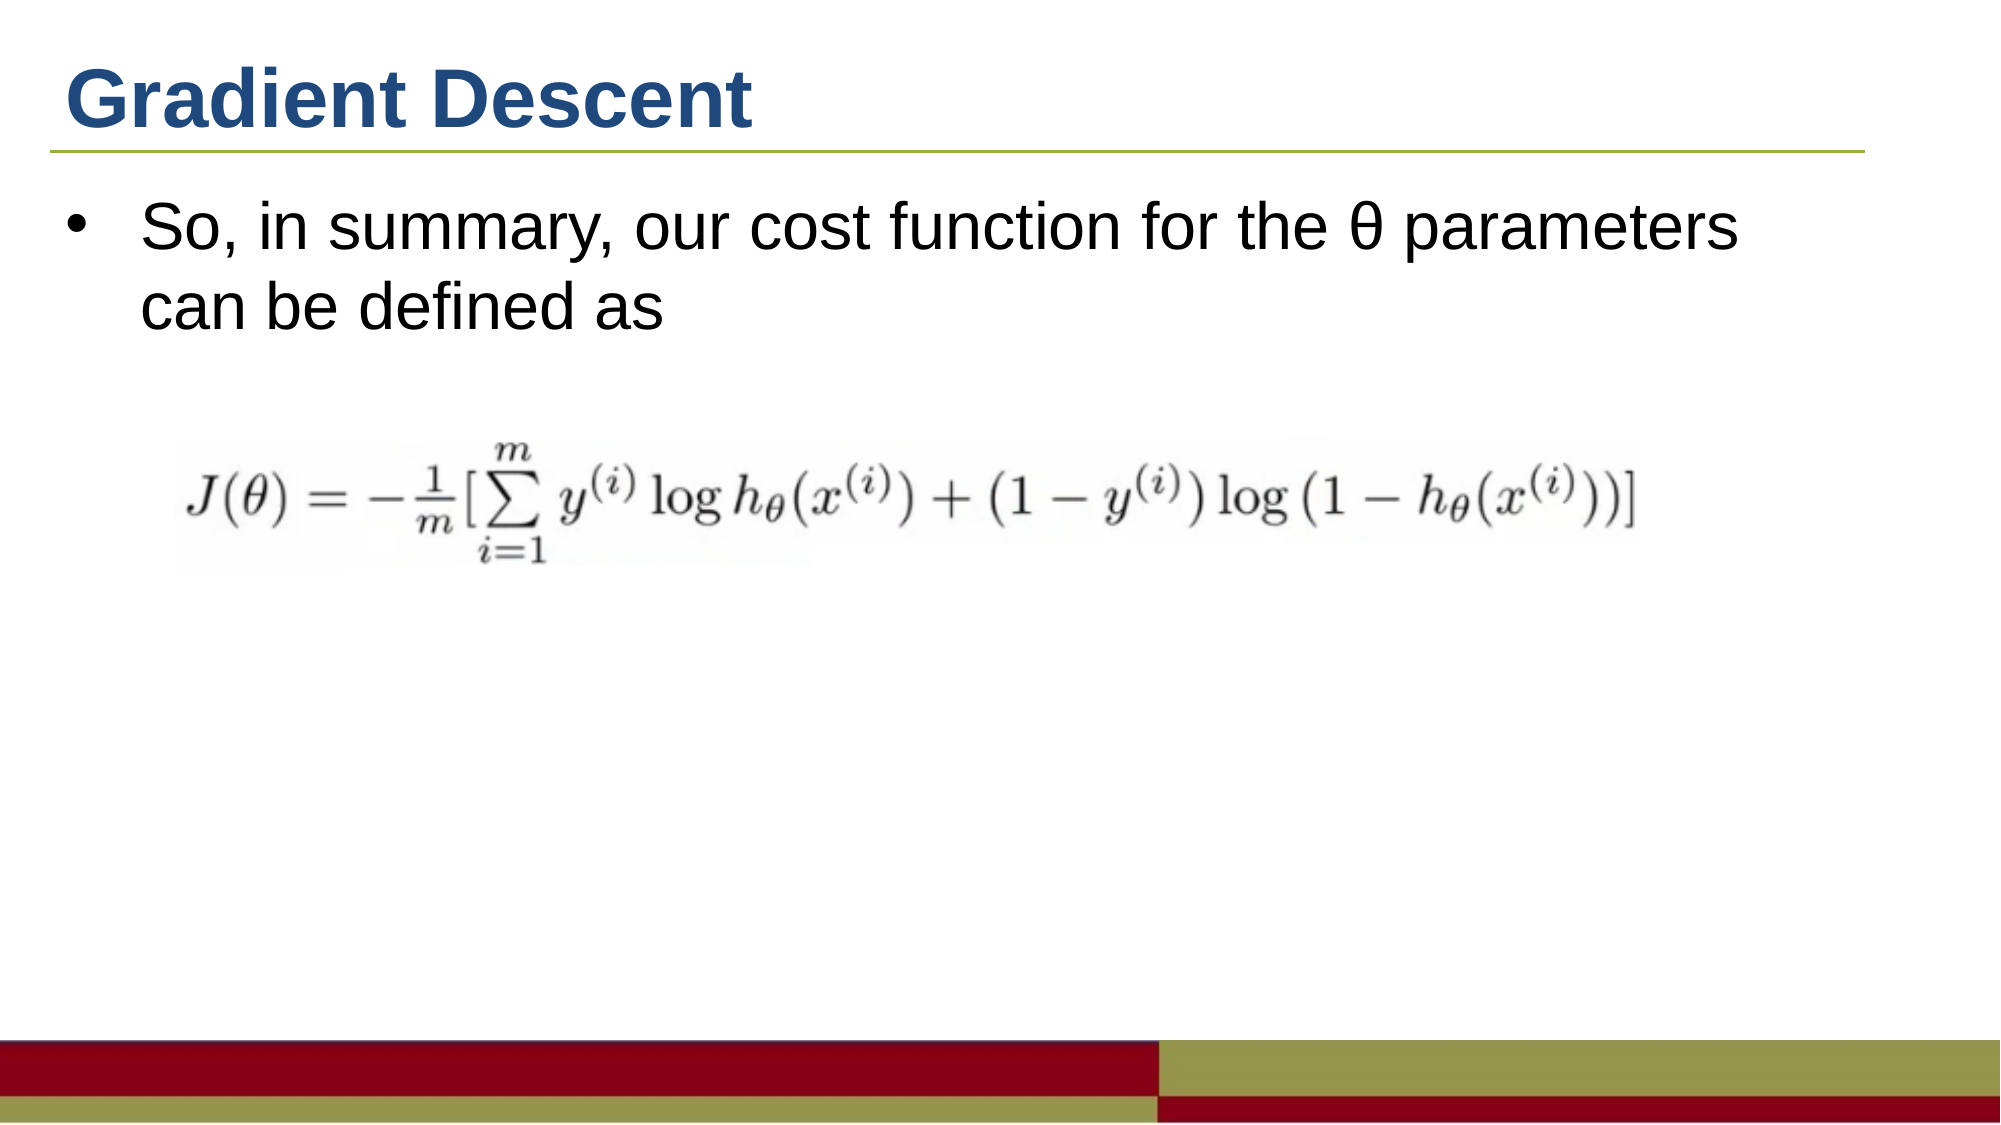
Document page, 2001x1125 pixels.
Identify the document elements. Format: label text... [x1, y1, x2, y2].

title Gradient Descent [50, 37, 1878, 150]
picture [174, 437, 1644, 576]
picture [0, 1040, 2000, 1125]
subtitle So, in summary, our cost function for the θ parameters can be defined as [50, 174, 1878, 1026]
